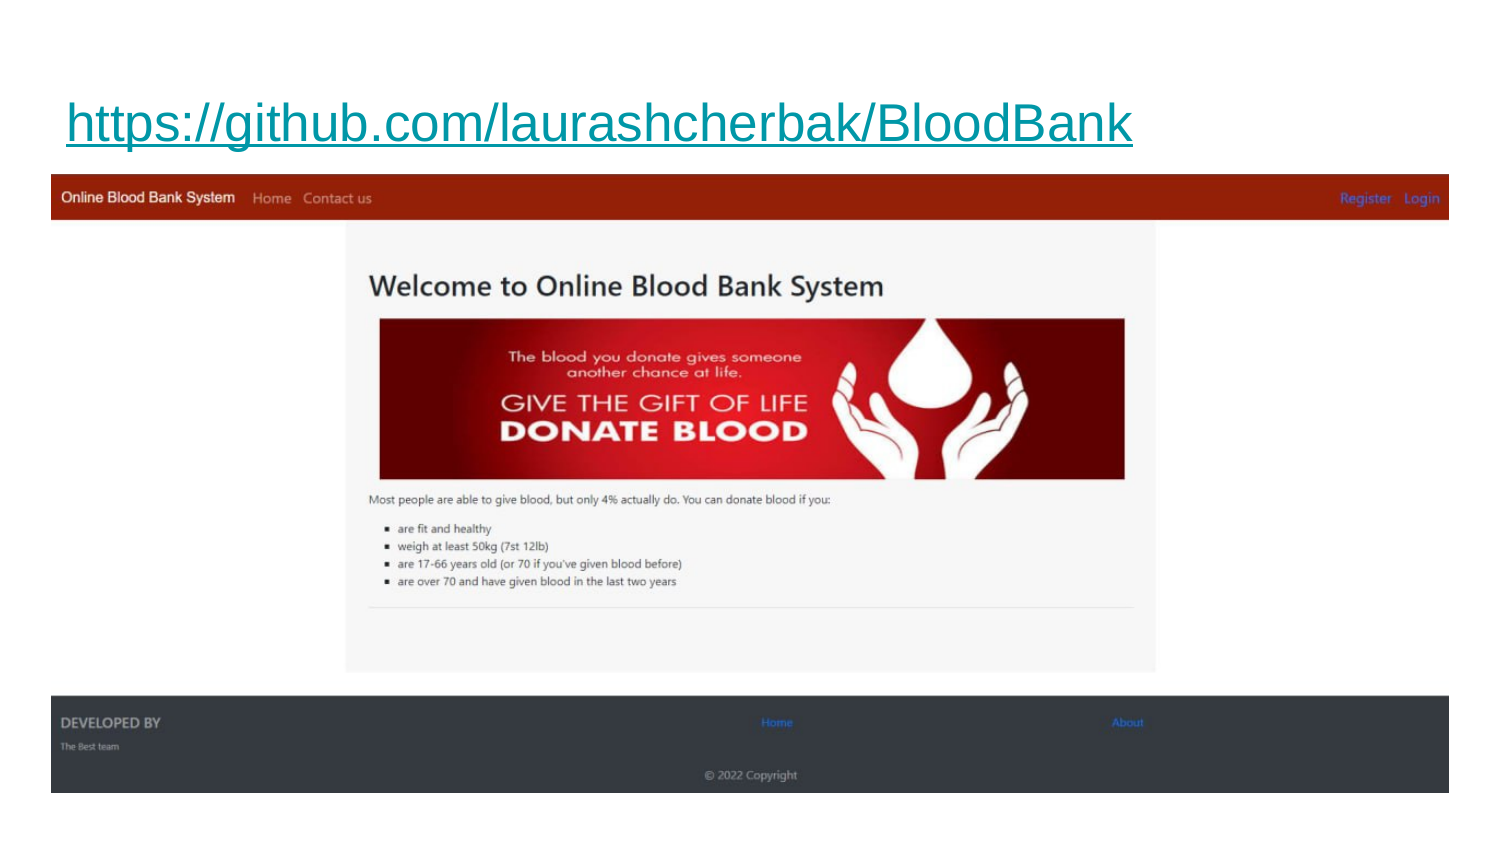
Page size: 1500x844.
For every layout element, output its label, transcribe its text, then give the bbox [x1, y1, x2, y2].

picture [50, 174, 1450, 793]
title https://github.com/laurashcherbak/BloodBank [51, 72, 1449, 167]
